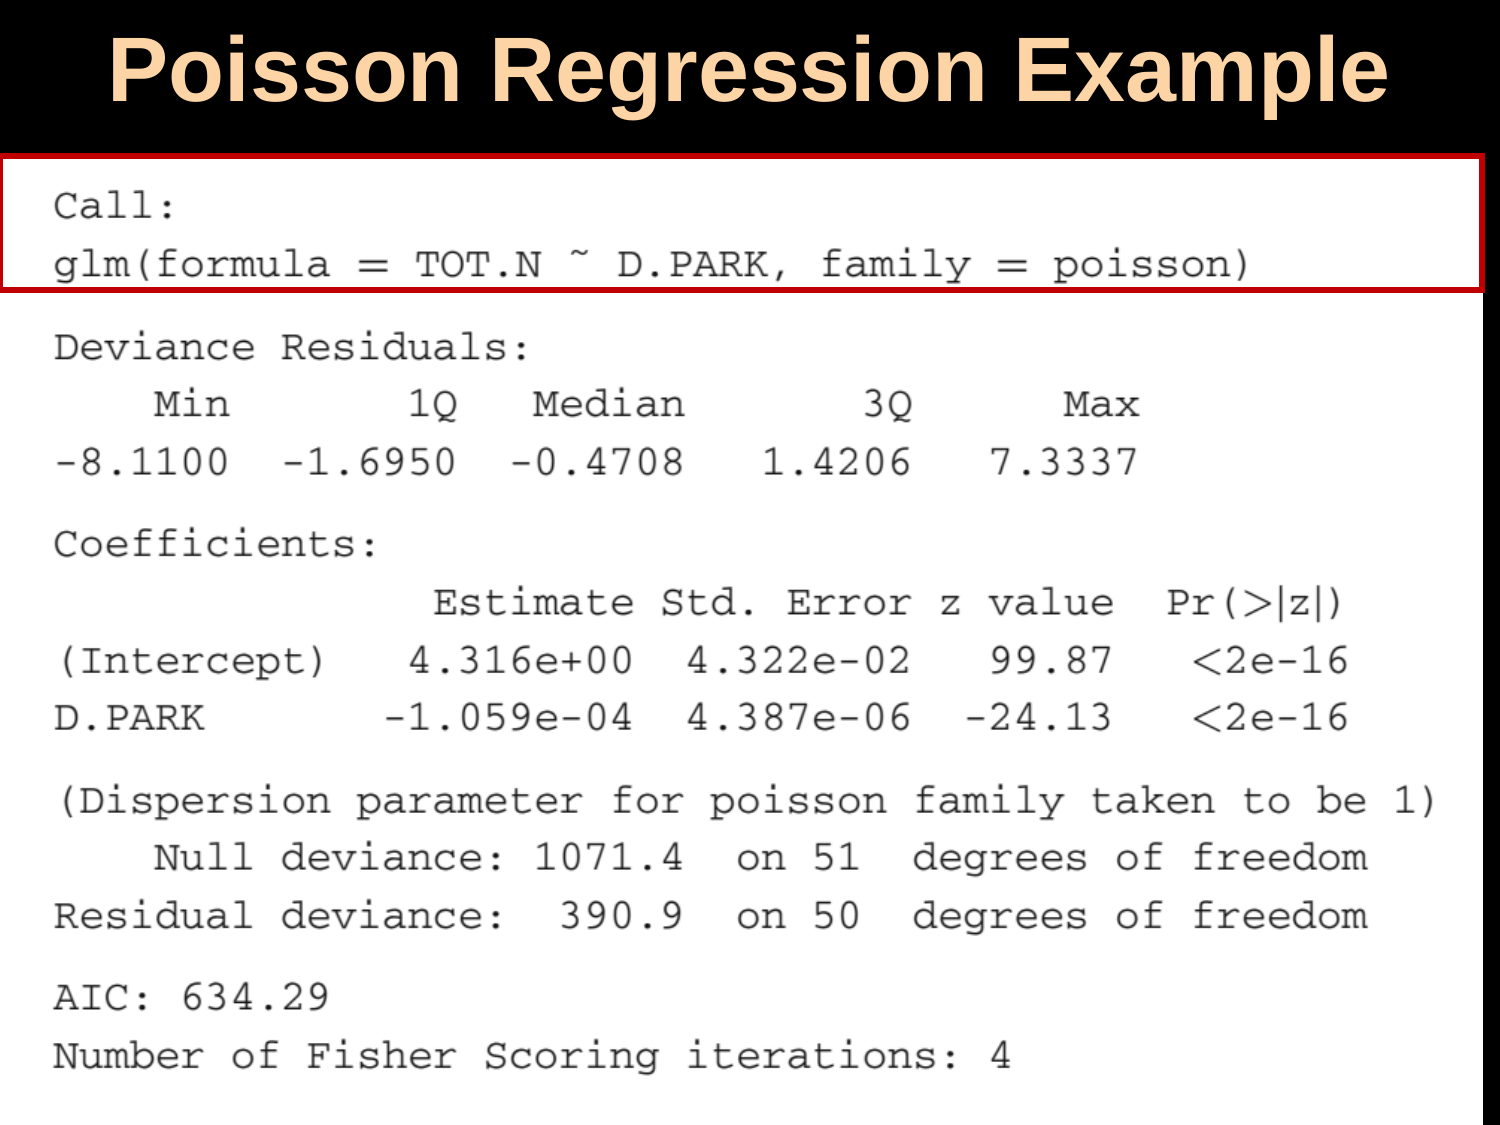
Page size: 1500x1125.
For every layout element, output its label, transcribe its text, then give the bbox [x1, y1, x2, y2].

text_box Poisson Regression Example [0, 2, 1500, 128]
picture [0, 155, 1483, 1125]
